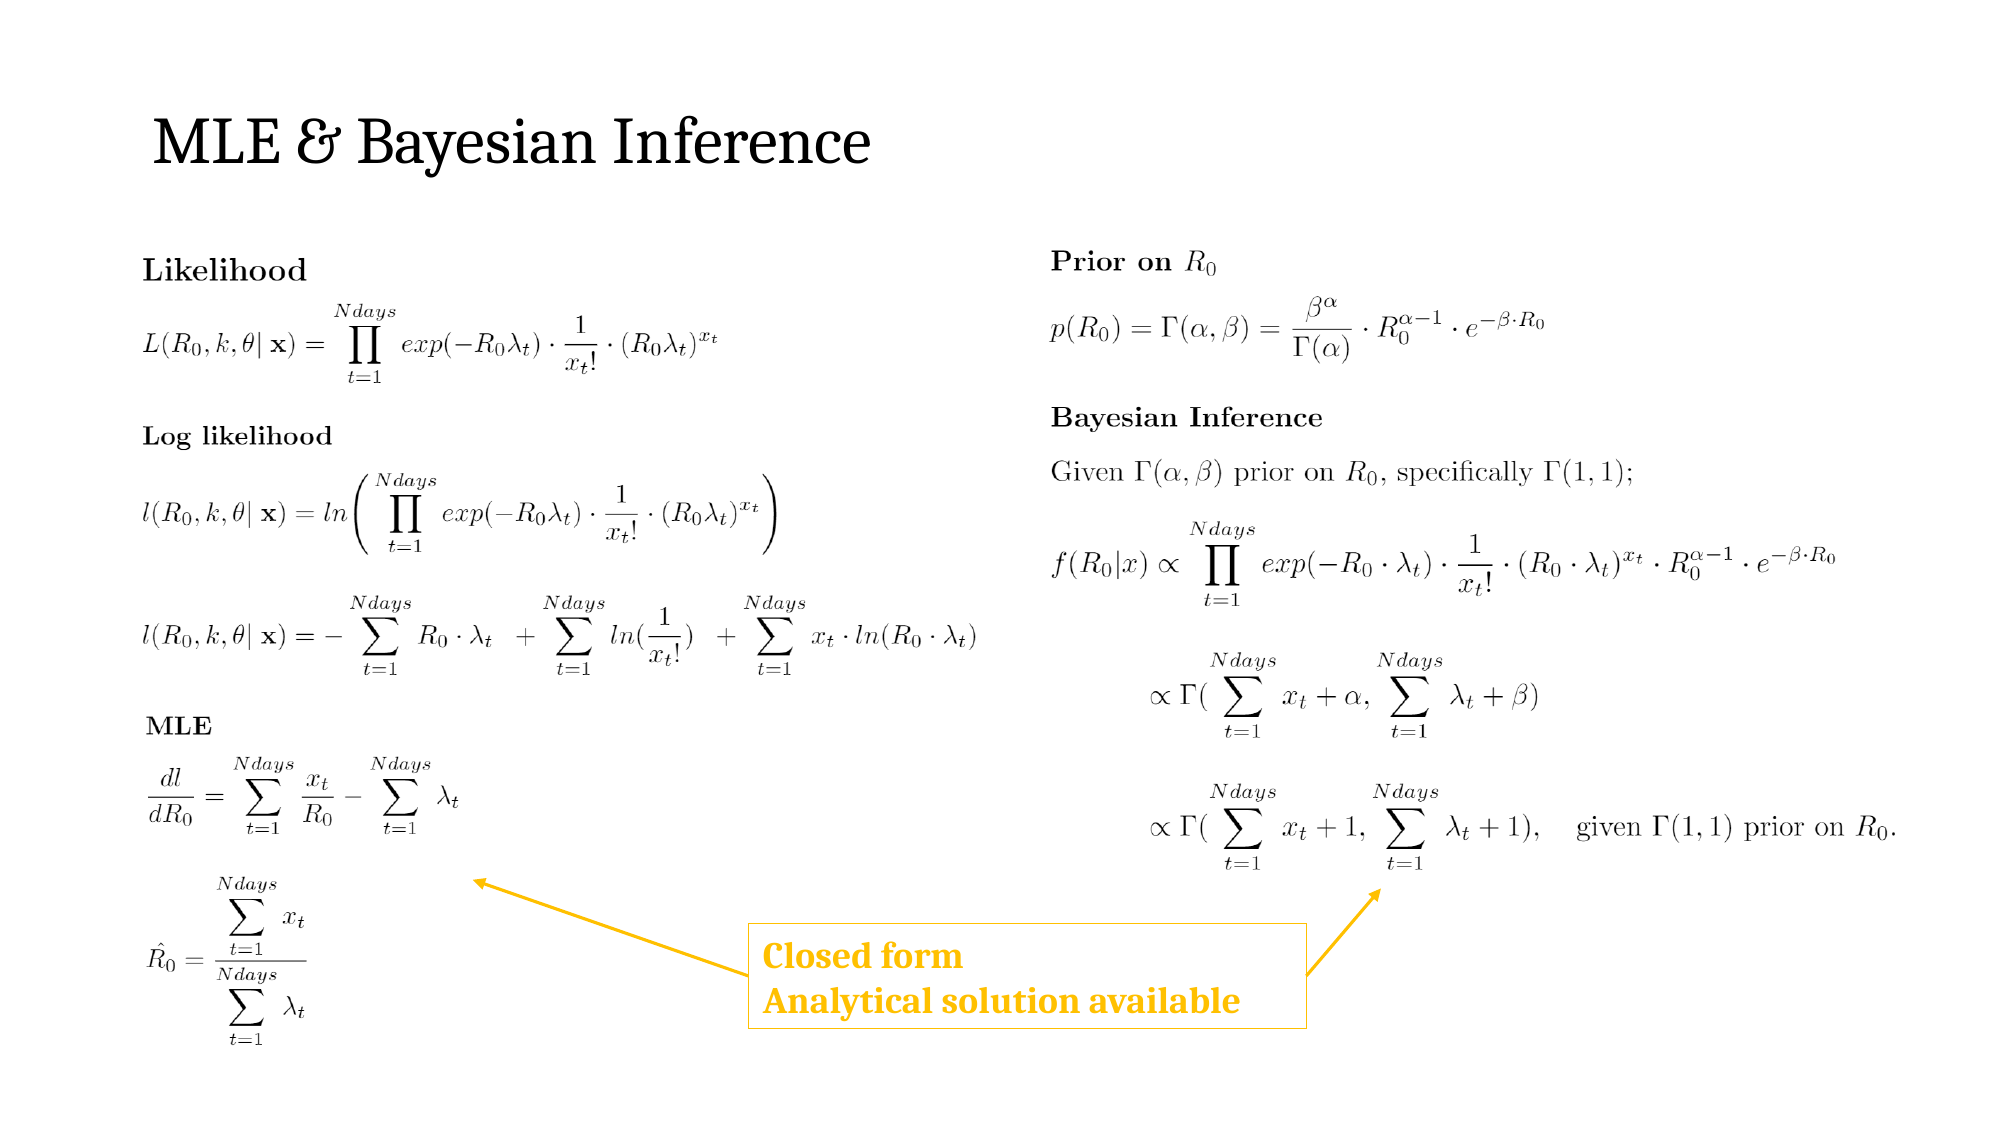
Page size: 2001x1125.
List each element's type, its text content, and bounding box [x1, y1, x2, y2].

picture [1027, 241, 1929, 889]
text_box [1306, 888, 1381, 977]
picture [129, 246, 985, 687]
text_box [472, 879, 749, 977]
text_box Closed form Analytical solution available [748, 923, 1307, 1029]
picture [137, 703, 473, 1057]
